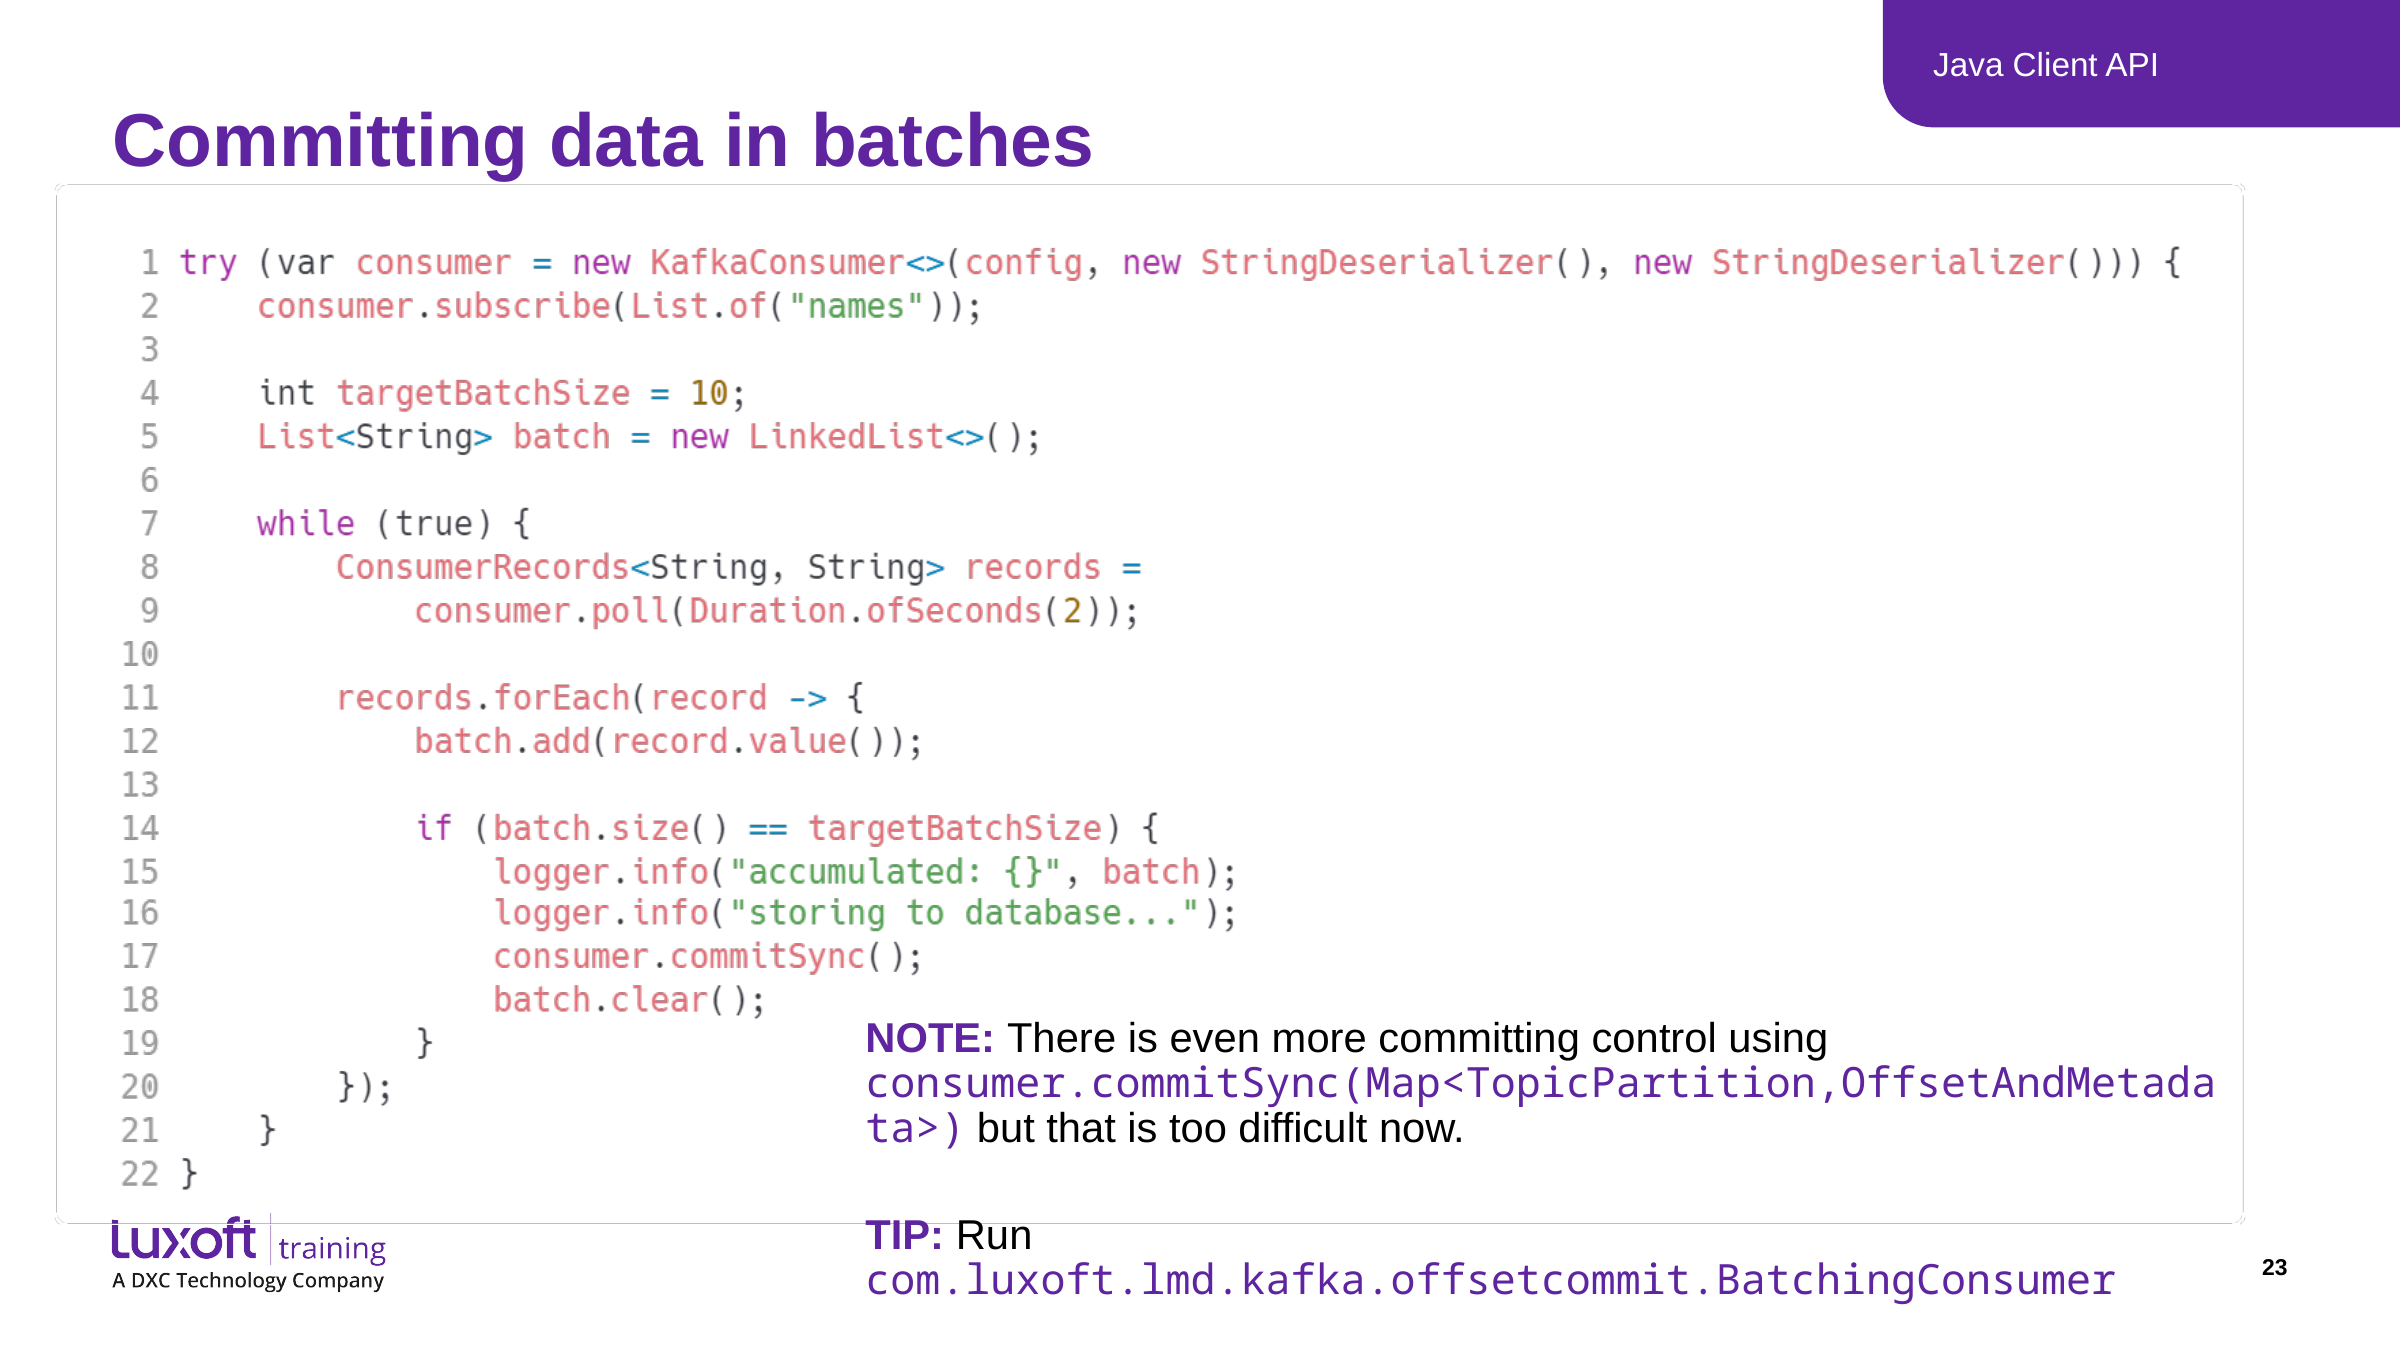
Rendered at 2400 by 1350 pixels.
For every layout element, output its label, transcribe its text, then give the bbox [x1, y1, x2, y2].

picture [81, 1225, 418, 1323]
text_box Java Client API [1918, 0, 2365, 128]
title Committing data in batches [112, 104, 1862, 183]
text_box NOTE: There is even more committing control using consumer.commitSync(Map<TopicPartition,OffsetAndMetadata>) but that is too difficult now. TIP: Run com.luxoft.lmd.kafka.offsetcommit.BatchingConsumer [850, 1225, 2246, 1350]
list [54, 183, 2246, 1225]
